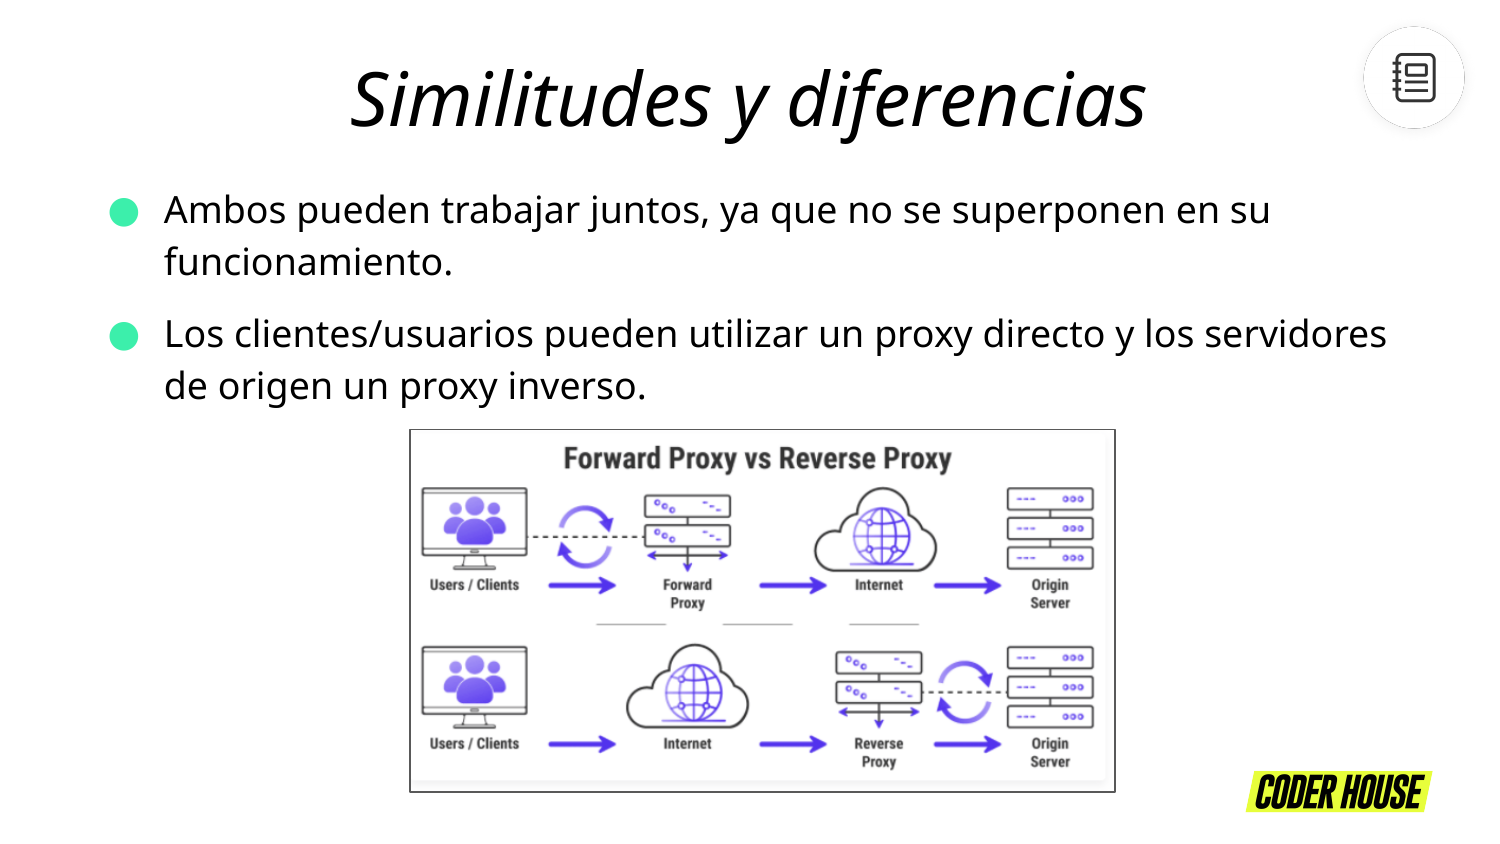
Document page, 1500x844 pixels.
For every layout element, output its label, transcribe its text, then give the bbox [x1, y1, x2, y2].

picture [1351, 14, 1477, 141]
picture [410, 430, 1115, 792]
picture [1241, 764, 1437, 819]
text_box Ambos pueden trabajar juntos, ya que no se superponen en su funcionamiento. Los clientes/usuarios pueden utilizar un proxy directo y los servidores de origen un proxy inverso. [74, 163, 1452, 360]
text_box Similitudes y diferencias [193, 35, 1307, 162]
